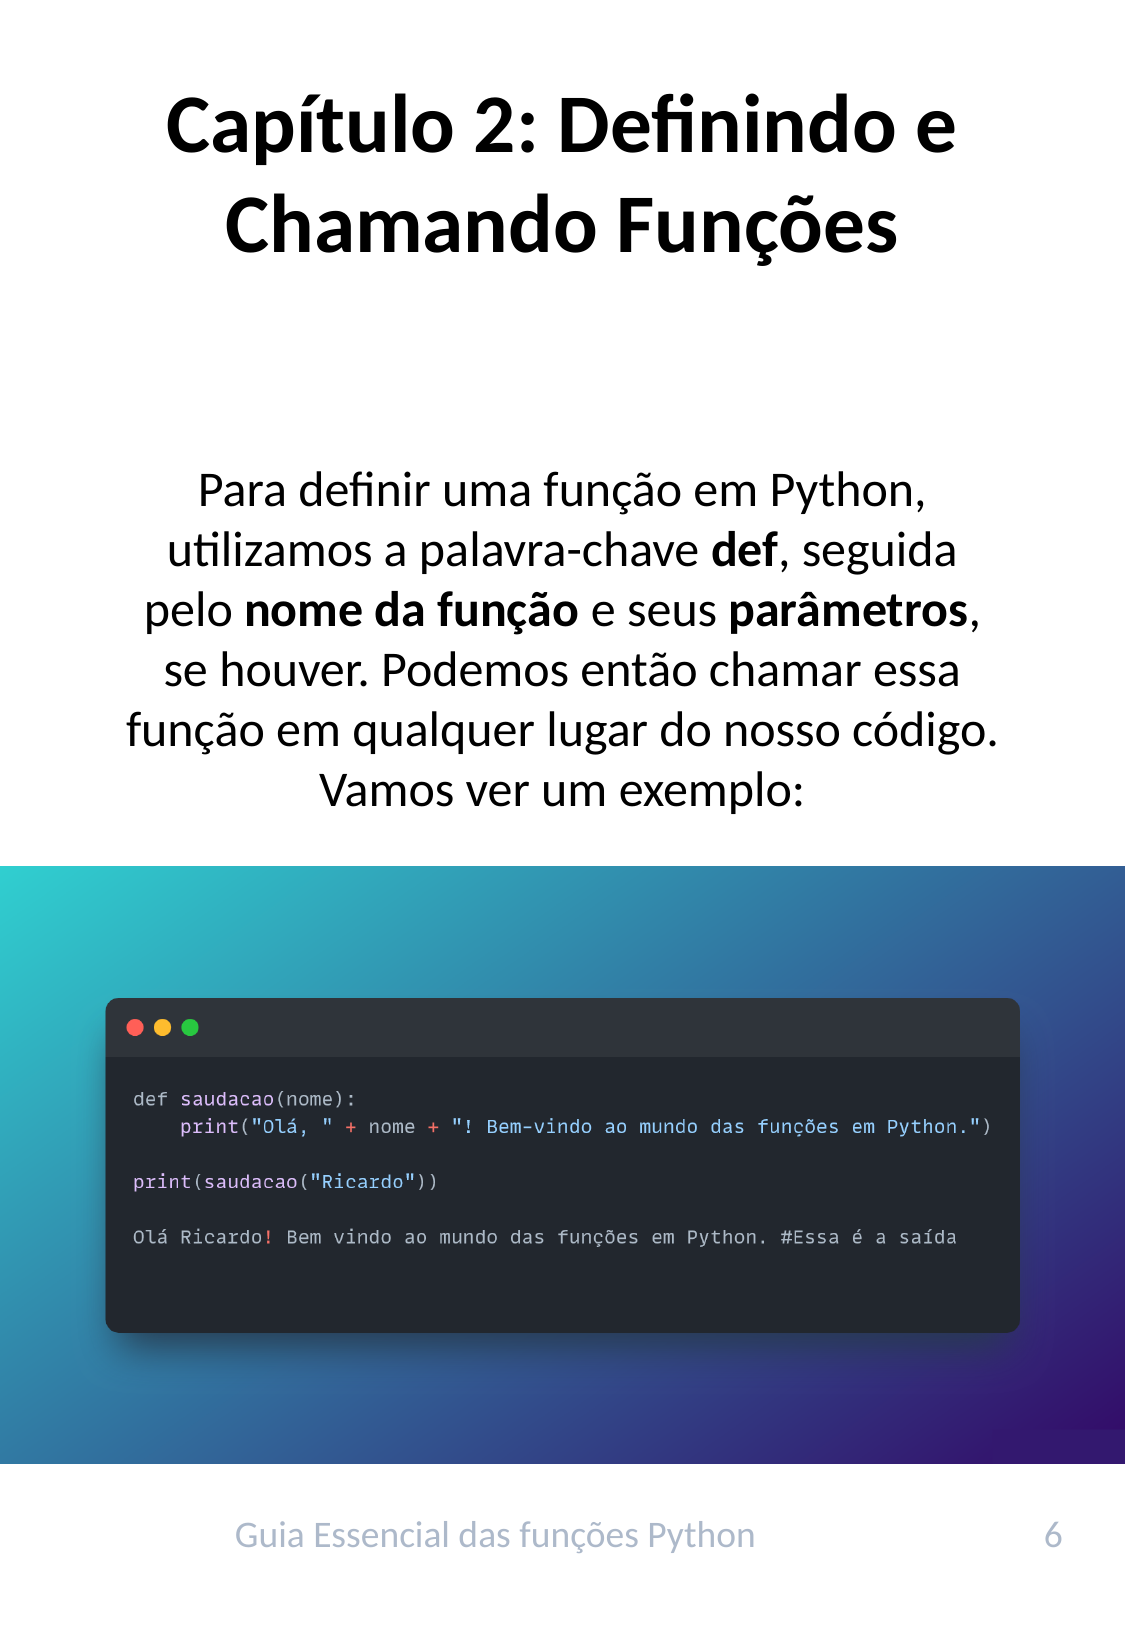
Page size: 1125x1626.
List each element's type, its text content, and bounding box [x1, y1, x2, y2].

picture [0, 866, 1125, 1464]
text_box Para definir uma função em Python, utilizamos a palavra-chave def, seguida pelo nome da função e seus parâmetros, se houver. Podemos então chamar essa função em qualquer lugar do nosso código. Vamos ver um exemplo: [110, 448, 1015, 824]
text_box Capítulo 2: Definindo e Chamando Funções [110, 61, 1015, 277]
text_box 6 [895, 1502, 1078, 1563]
text_box Guia Essencial das funções Python [220, 1502, 895, 1563]
